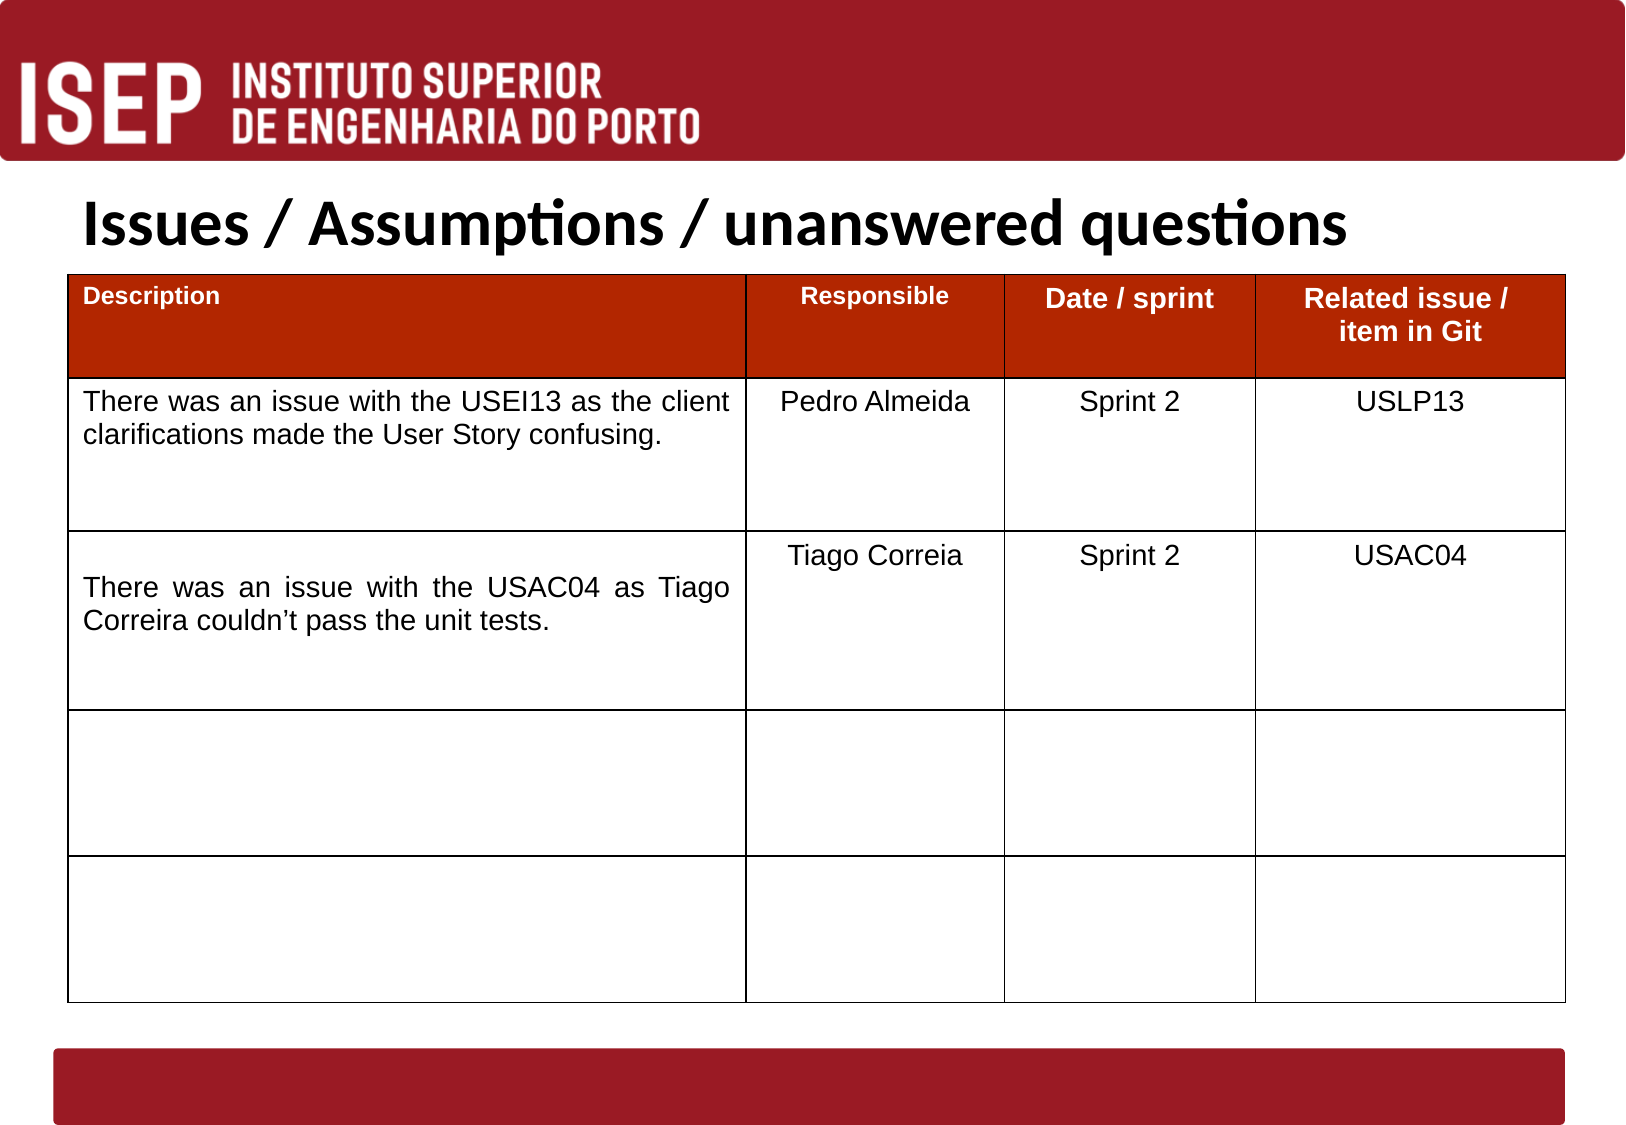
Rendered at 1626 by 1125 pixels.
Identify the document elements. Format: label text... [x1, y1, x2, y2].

table_cell [747, 857, 1004, 1002]
table_cell [1005, 857, 1255, 1002]
table_cell Pedro Almeida [747, 379, 1004, 530]
table_cell USLP13 [1256, 379, 1565, 530]
table_header Responsible [747, 275, 1004, 377]
table_cell [69, 857, 745, 1002]
table_cell [1256, 857, 1565, 1002]
table_cell There was an issue with the USEI13 as the client clarifications made the User Story confusing. [69, 379, 745, 530]
table_header Description [69, 275, 745, 377]
table_cell [747, 711, 1004, 855]
table_cell Tiago Correia [747, 532, 1004, 709]
table_header Date / sprint [1005, 275, 1255, 377]
table_cell Sprint 2 [1005, 379, 1255, 530]
table_cell [1005, 711, 1255, 855]
title Issues / Assumptions / unanswered questions [67, 164, 1552, 258]
table_cell [69, 711, 745, 855]
picture [0, 0, 1625, 162]
table_cell Sprint 2 [1005, 532, 1255, 709]
table_cell USAC04 [1256, 532, 1565, 709]
table_cell [1256, 711, 1565, 855]
table_header Related issue / item in Git [1256, 275, 1565, 377]
table_cell There was an issue with the USAC04 as Tiago Correira couldn’t pass the unit tests. [69, 532, 745, 709]
